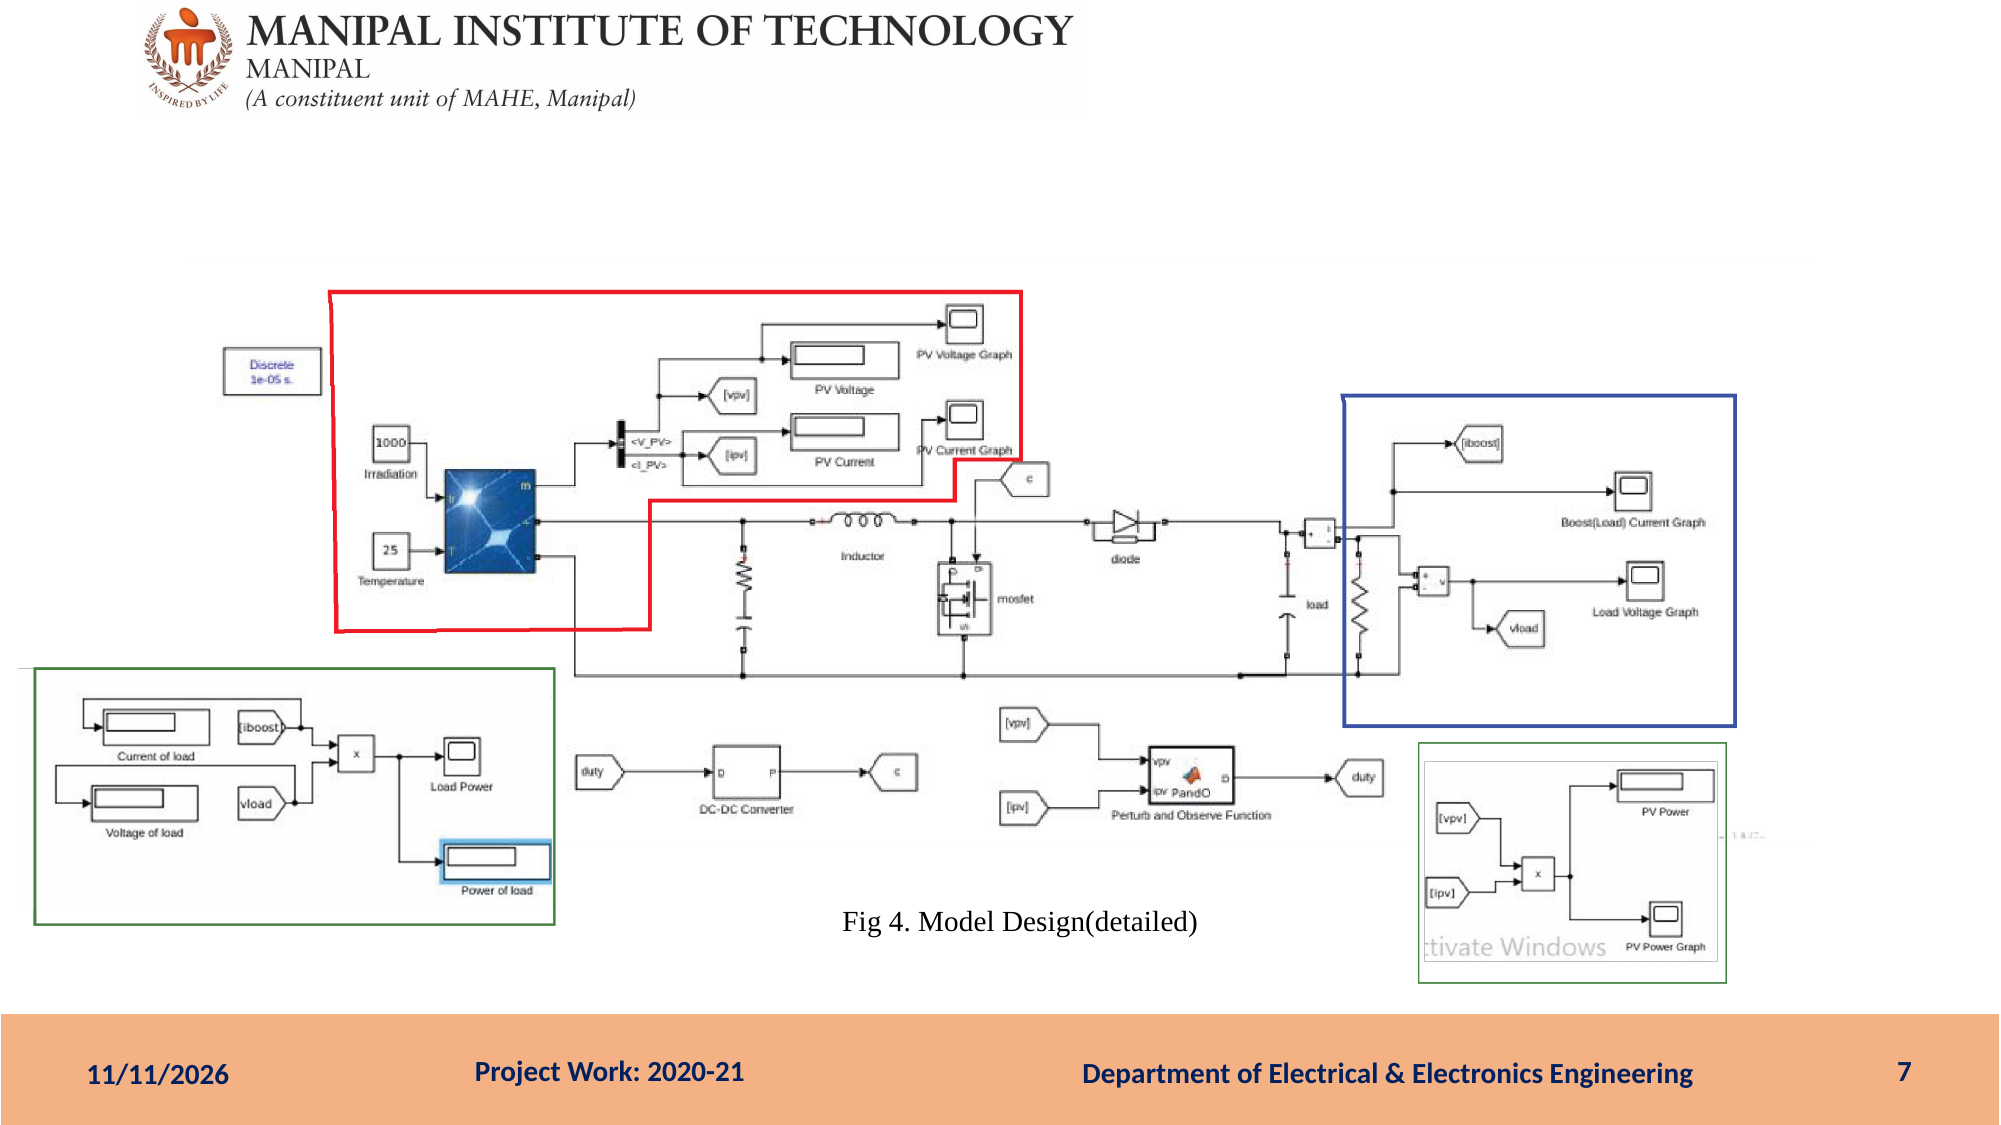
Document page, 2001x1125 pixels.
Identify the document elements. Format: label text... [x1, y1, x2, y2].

footer Department of Electrical & Electronics Engineering [983, 1042, 1793, 1103]
picture [137, 0, 1083, 115]
slide_number 7 [1845, 1040, 1964, 1100]
slide_number 29-May-21 [36, 1042, 279, 1103]
picture [17, 178, 1816, 1017]
